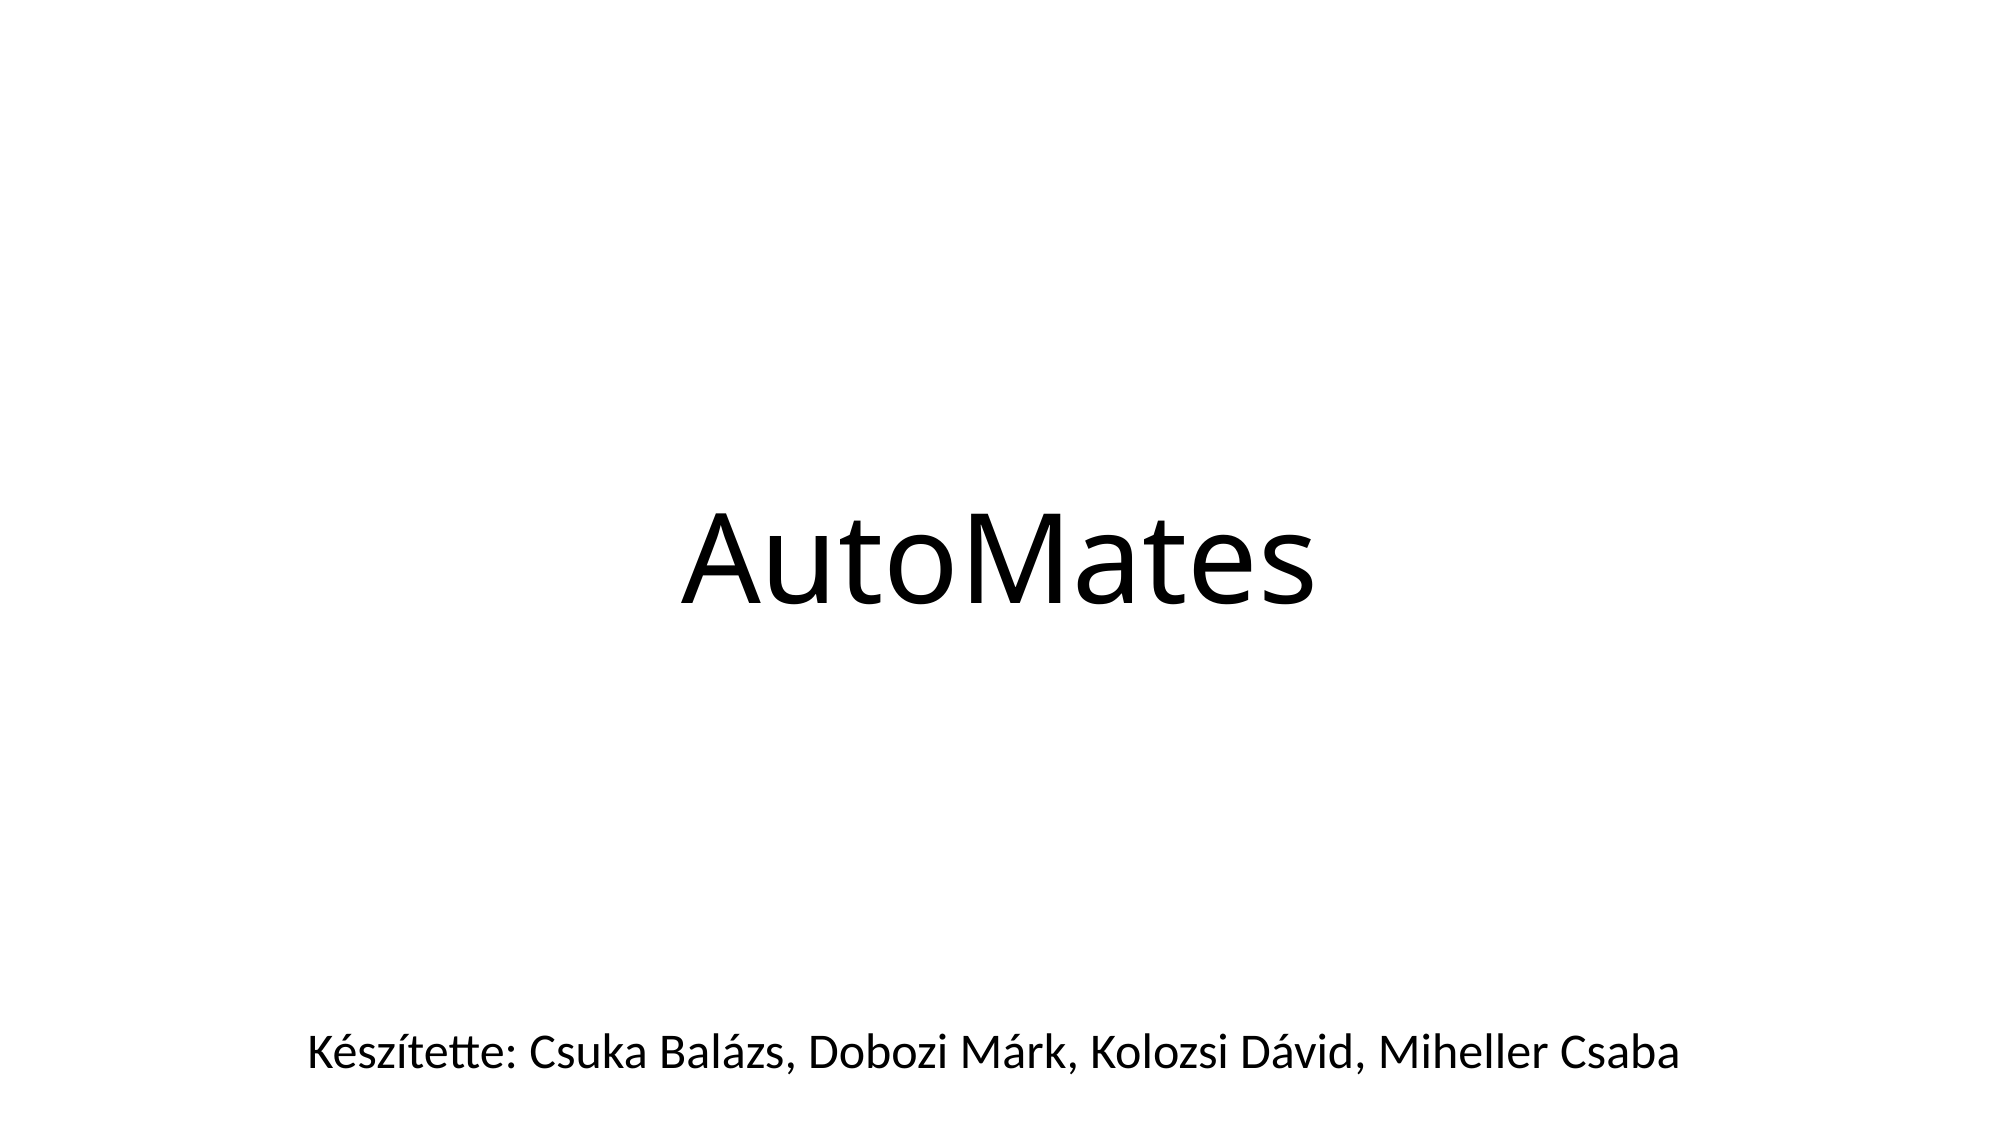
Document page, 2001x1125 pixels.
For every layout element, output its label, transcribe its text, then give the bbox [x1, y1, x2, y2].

title AutoMates [249, 487, 1750, 638]
subtitle Készítette: Csuka Balázs, Dobozi Márk, Kolozsi Dávid, Miheller Csaba [249, 1017, 1750, 1104]
